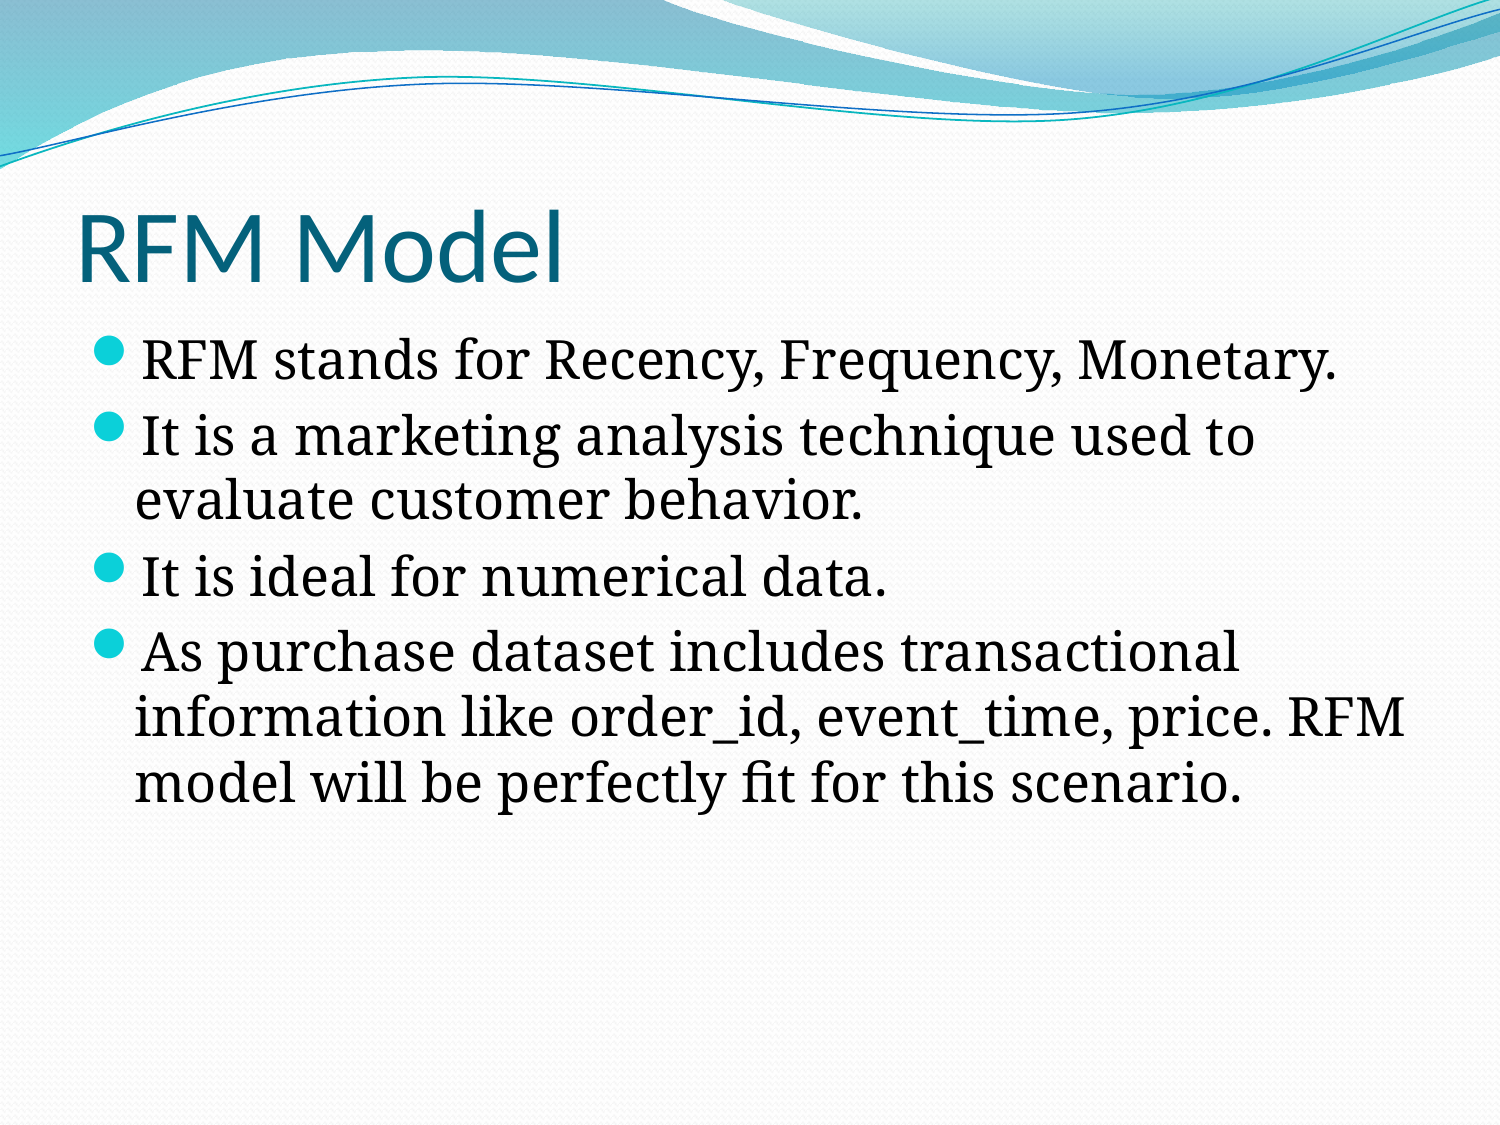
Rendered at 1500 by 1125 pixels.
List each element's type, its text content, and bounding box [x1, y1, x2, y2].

title RFM Model [75, 115, 1425, 303]
list RFM stands for Recency, Frequency, Monetary. It is a marketing analysis technique used to evaluate customer behavior. It is ideal for numerical data. As purchase dataset includes transactional information like order_id, event_time, price. RFM model will be perfectly fit for this scenario. [75, 317, 1425, 1038]
